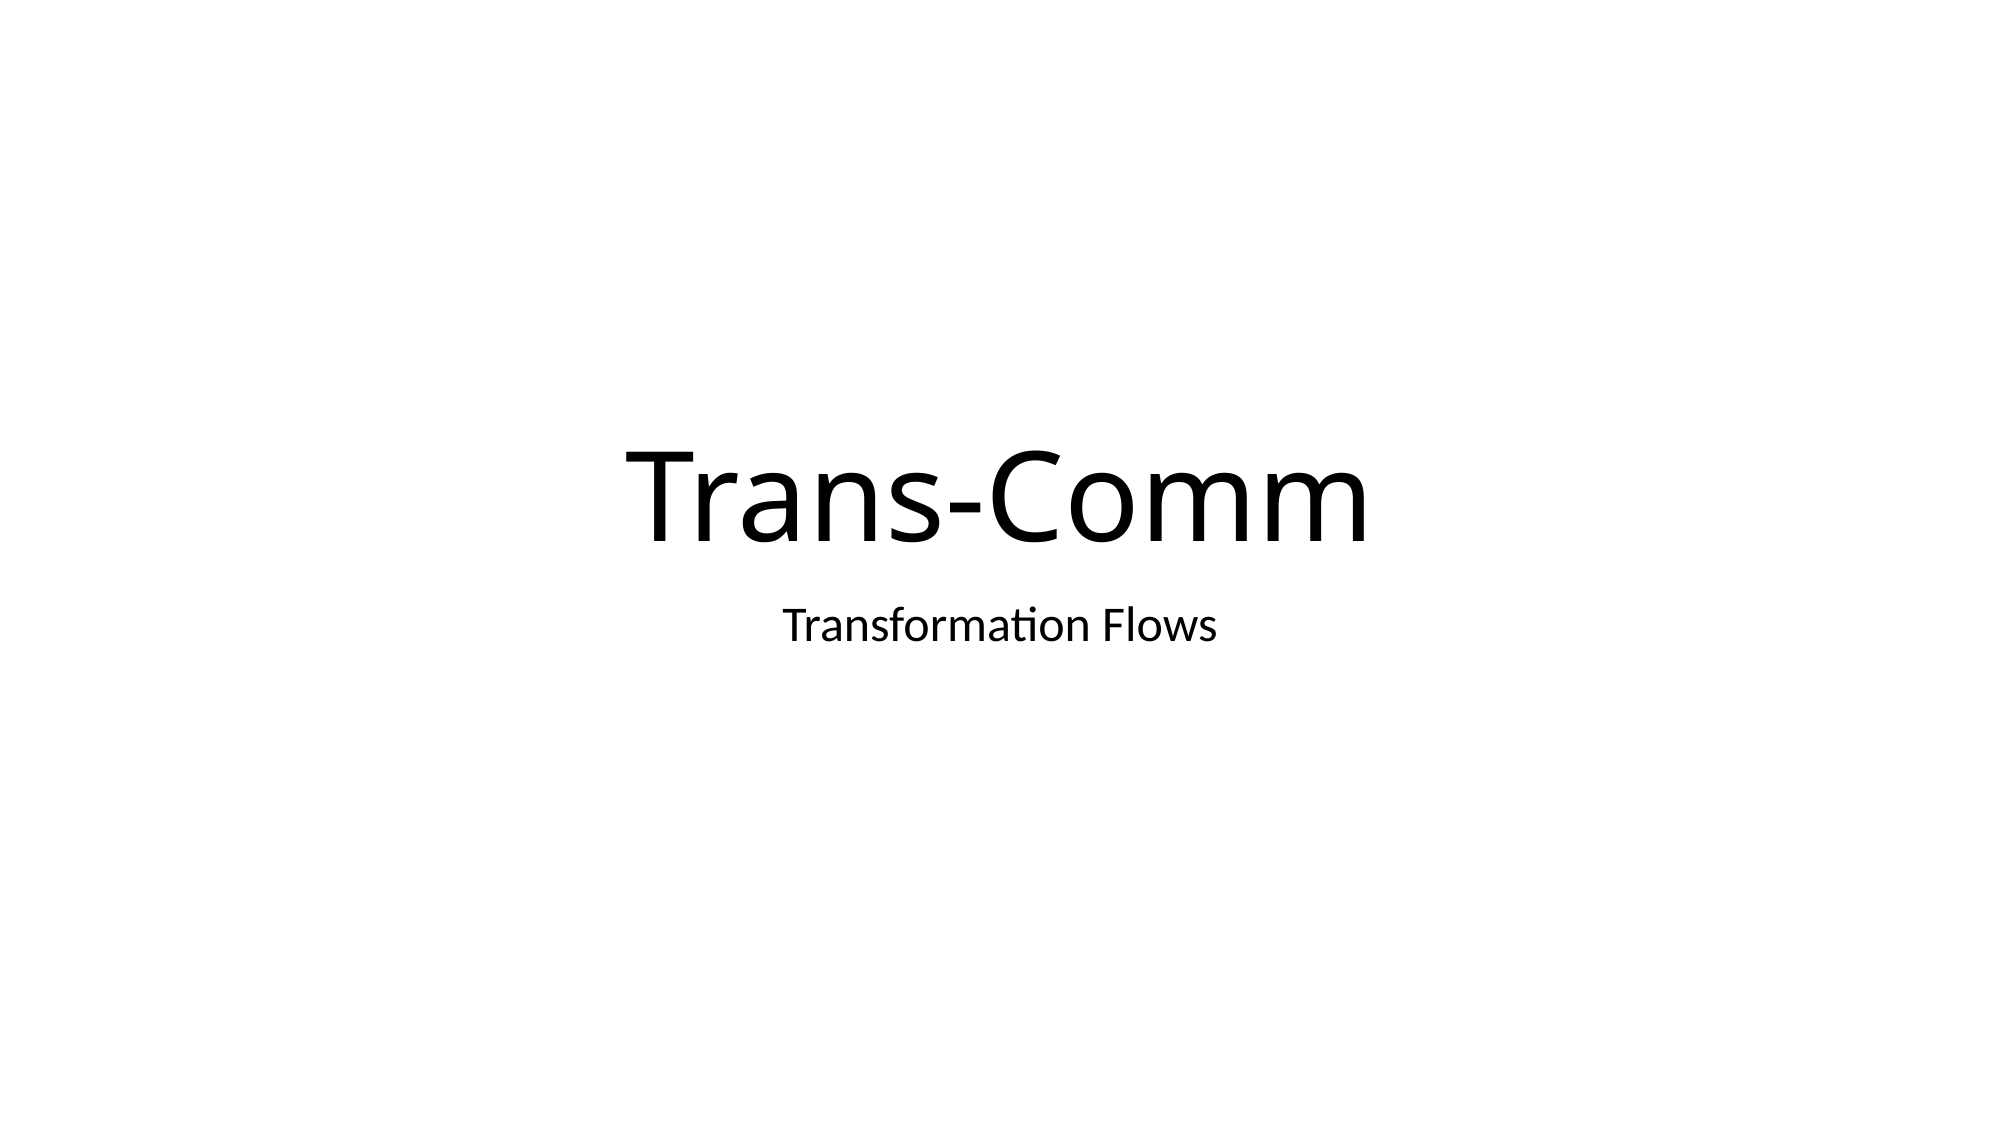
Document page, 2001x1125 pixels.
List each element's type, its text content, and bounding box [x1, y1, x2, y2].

subtitle Transformation Flows [249, 590, 1750, 863]
title Trans-Comm [249, 184, 1750, 576]
